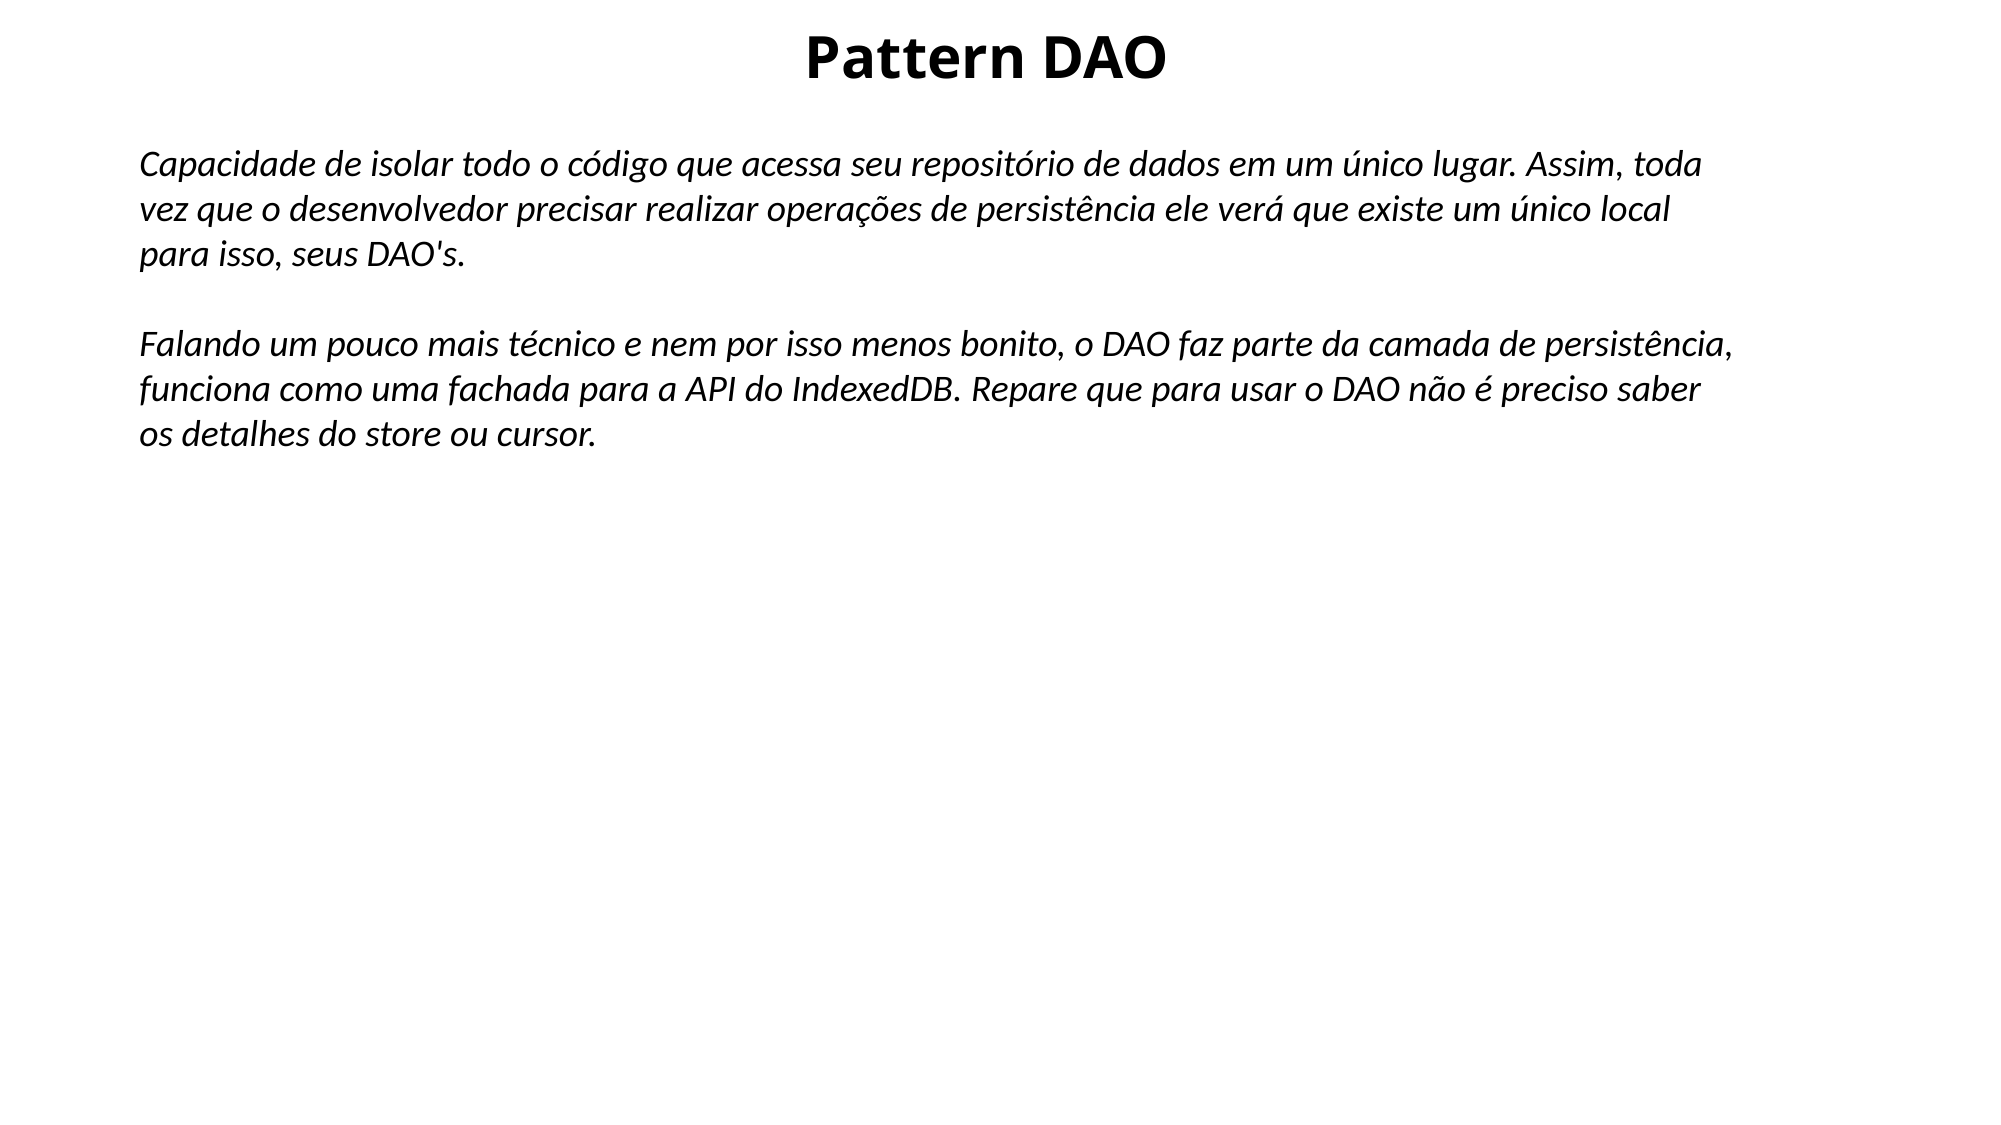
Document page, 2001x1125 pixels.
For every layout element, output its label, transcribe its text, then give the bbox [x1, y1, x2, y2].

title Pattern DAO [124, 14, 1850, 105]
text_box Capacidade de isolar todo o código que acessa seu repositório de dados em um único lugar. Assim, toda vez que o desenvolvedor precisar realizar operações de persistência ele verá que existe um único local para isso, seus DAO's. Falando um pouco mais técnico e nem por isso menos bonito, o DAO faz parte da camada de persistência, funciona como uma fachada para a API do IndexedDB. Repare que para usar o DAO não é preciso saber os detalhes do store ou cursor. [124, 131, 1754, 462]
